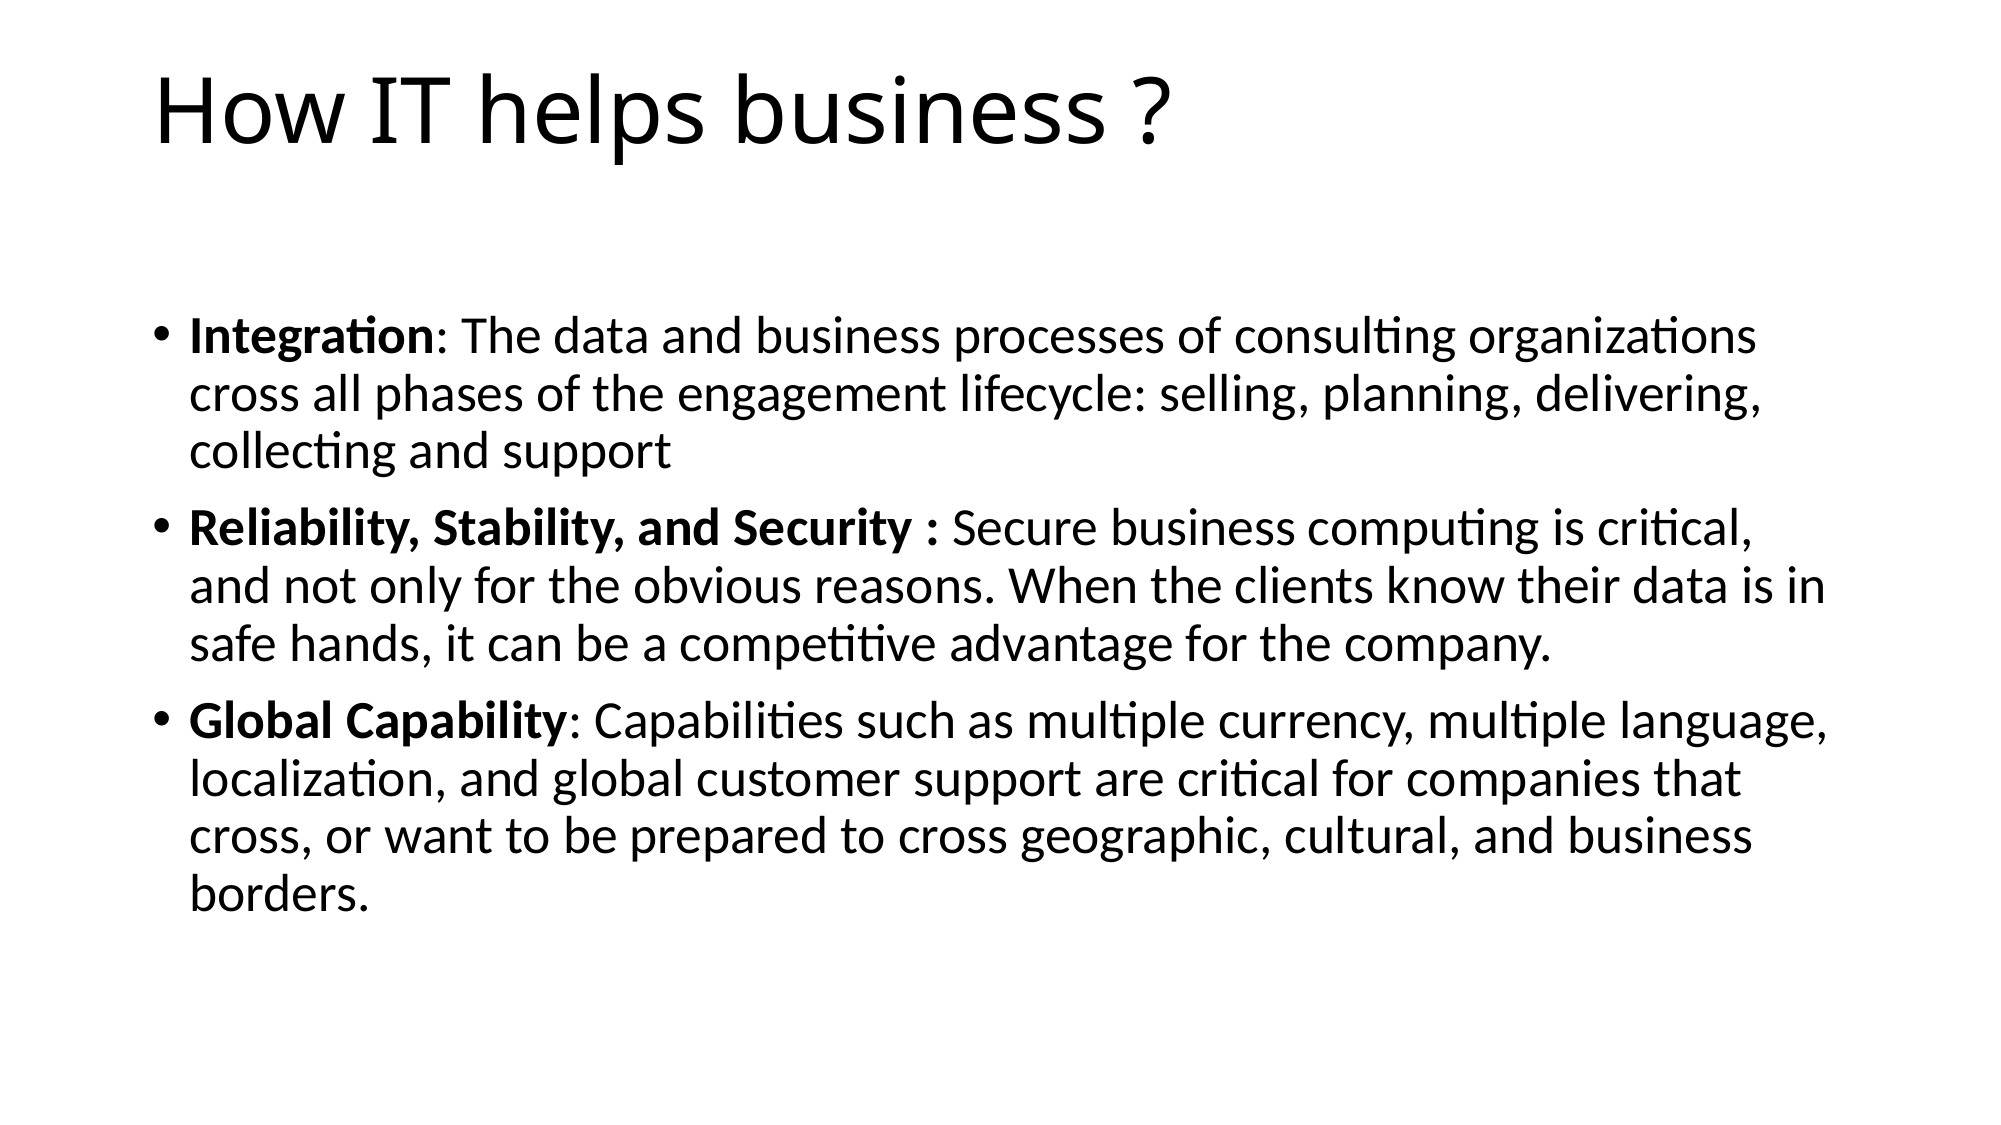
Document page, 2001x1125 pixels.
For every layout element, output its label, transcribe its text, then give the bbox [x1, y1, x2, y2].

list Integration: The data and business processes of consulting organizations cross all phases of the engagement lifecycle: selling, planning, delivering, collecting and support Reliability, Stability, and Security : Secure business computing is critical, and not only for the obvious reasons. When the clients know their data is in safe hands, it can be a competitive advantage for the company. Global Capability: Capabilities such as multiple currency, multiple language, localization, and global customer support are critical for companies that cross, or want to be prepared to cross geographic, cultural, and business borders. [137, 299, 1863, 1014]
title How IT helps business ? [137, 59, 1863, 278]
